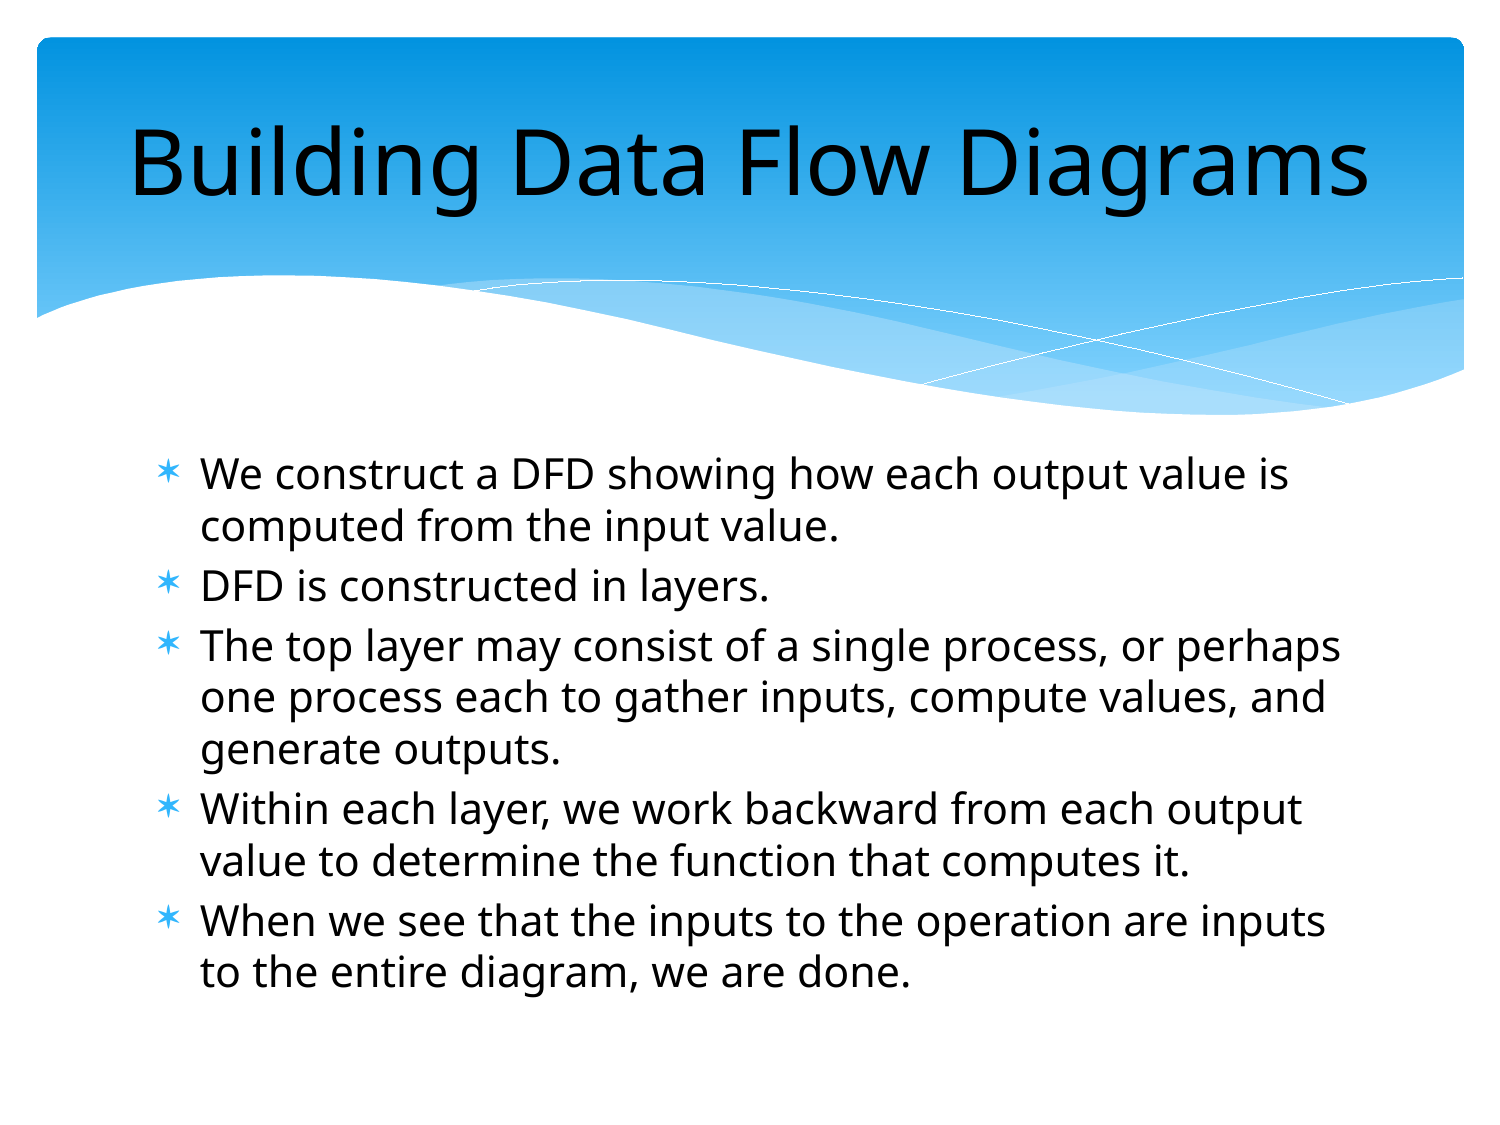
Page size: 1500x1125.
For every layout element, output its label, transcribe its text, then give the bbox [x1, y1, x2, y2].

list We construct a DFD showing how each output value is computed from the input value. DFD is constructed in layers. The top layer may consist of a single process, or perhaps one process each to gather inputs, compute values, and generate outputs. Within each layer, we work backward from each output value to determine the function that computes it. When we see that the inputs to the operation are inputs to the entire diagram, we are done. [143, 438, 1359, 1005]
title Building Data Flow Diagrams [75, 55, 1425, 261]
